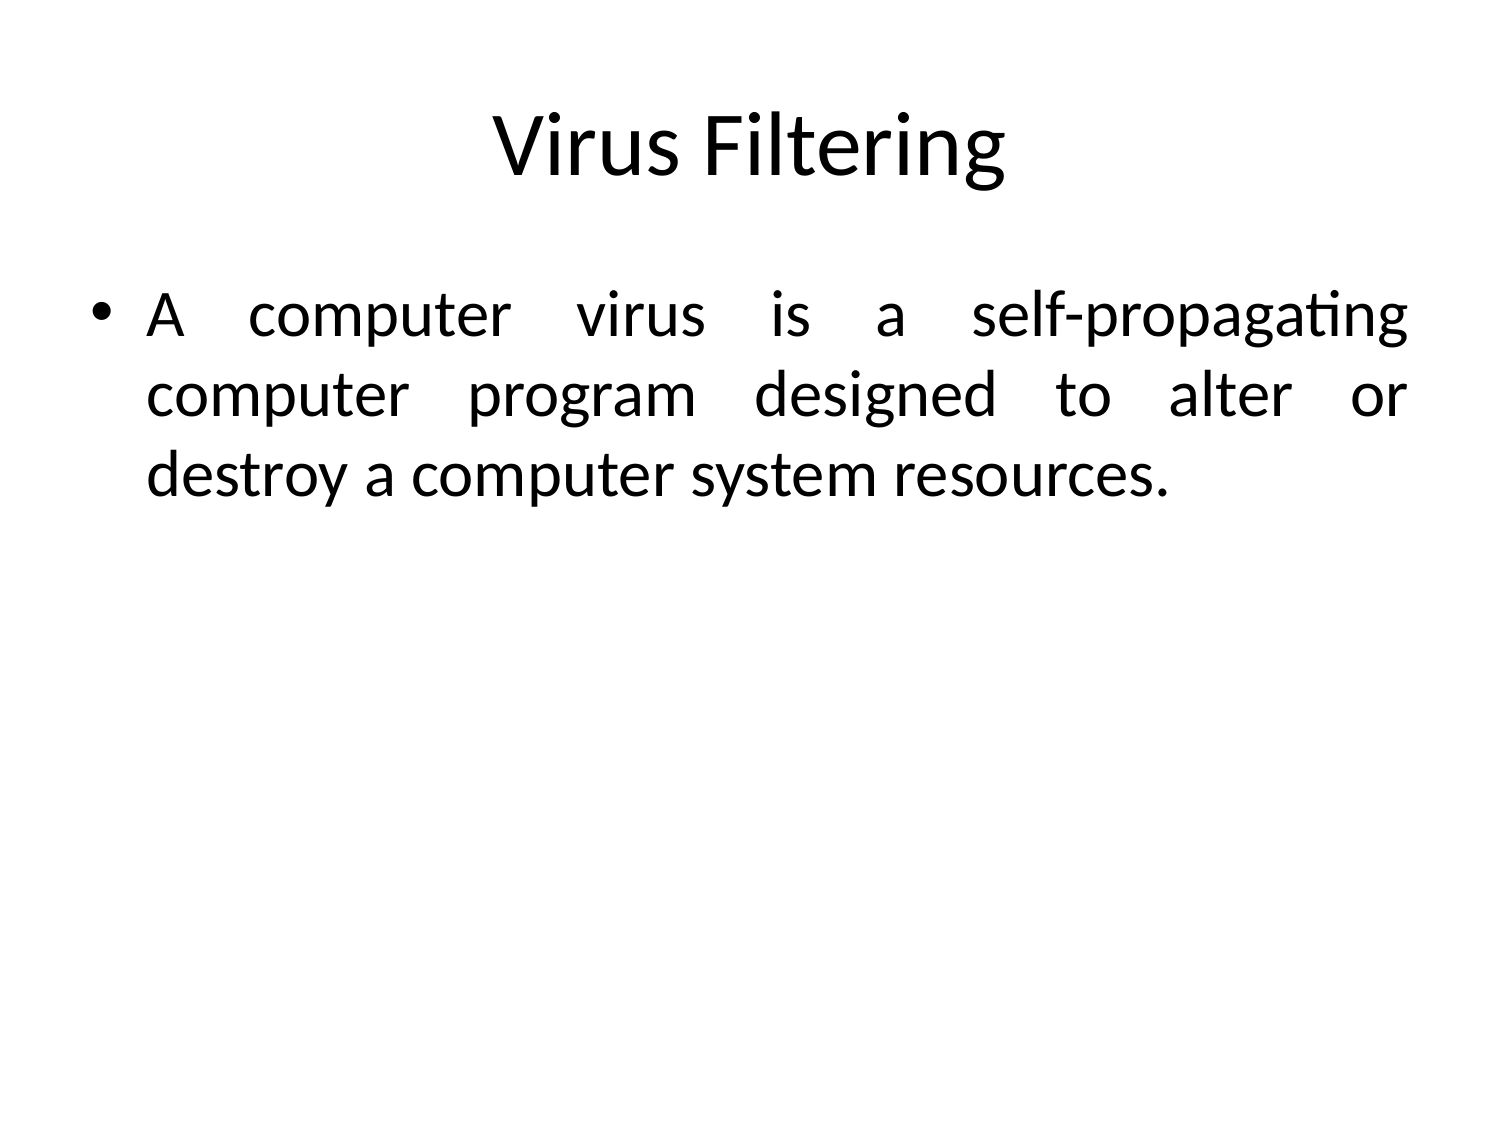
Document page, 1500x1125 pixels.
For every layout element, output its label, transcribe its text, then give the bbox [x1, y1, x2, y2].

title Virus Filtering [75, 45, 1425, 233]
list A computer virus is a self-propagating computer program designed to alter or destroy a computer system resources. [75, 262, 1425, 1005]
